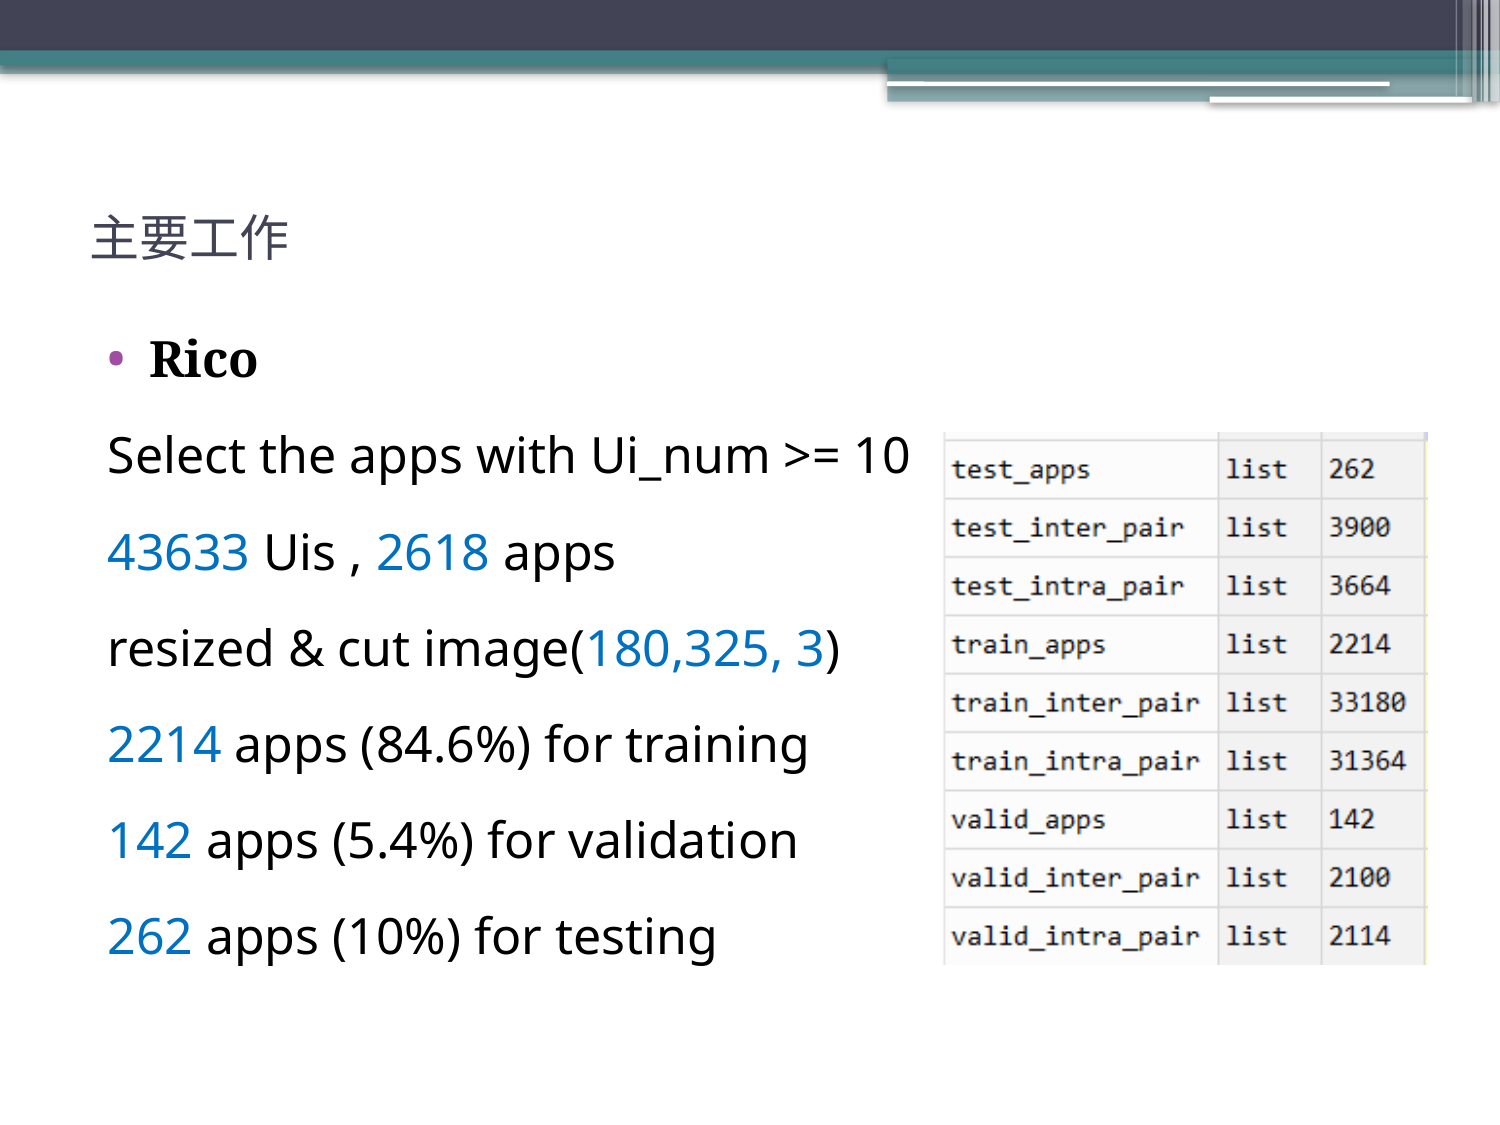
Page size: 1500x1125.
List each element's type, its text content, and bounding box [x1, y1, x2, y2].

list Rico Select the apps with Ui_num >= 10 43633 Uis , 2618 apps resized & cut image(180,325, 3) 2214 apps (84.6%) for training 142 apps (5.4%) for validation 262 apps (10%) for testing [75, 290, 1425, 1000]
picture [938, 432, 1428, 965]
title 主要工作 [75, 149, 1425, 290]
